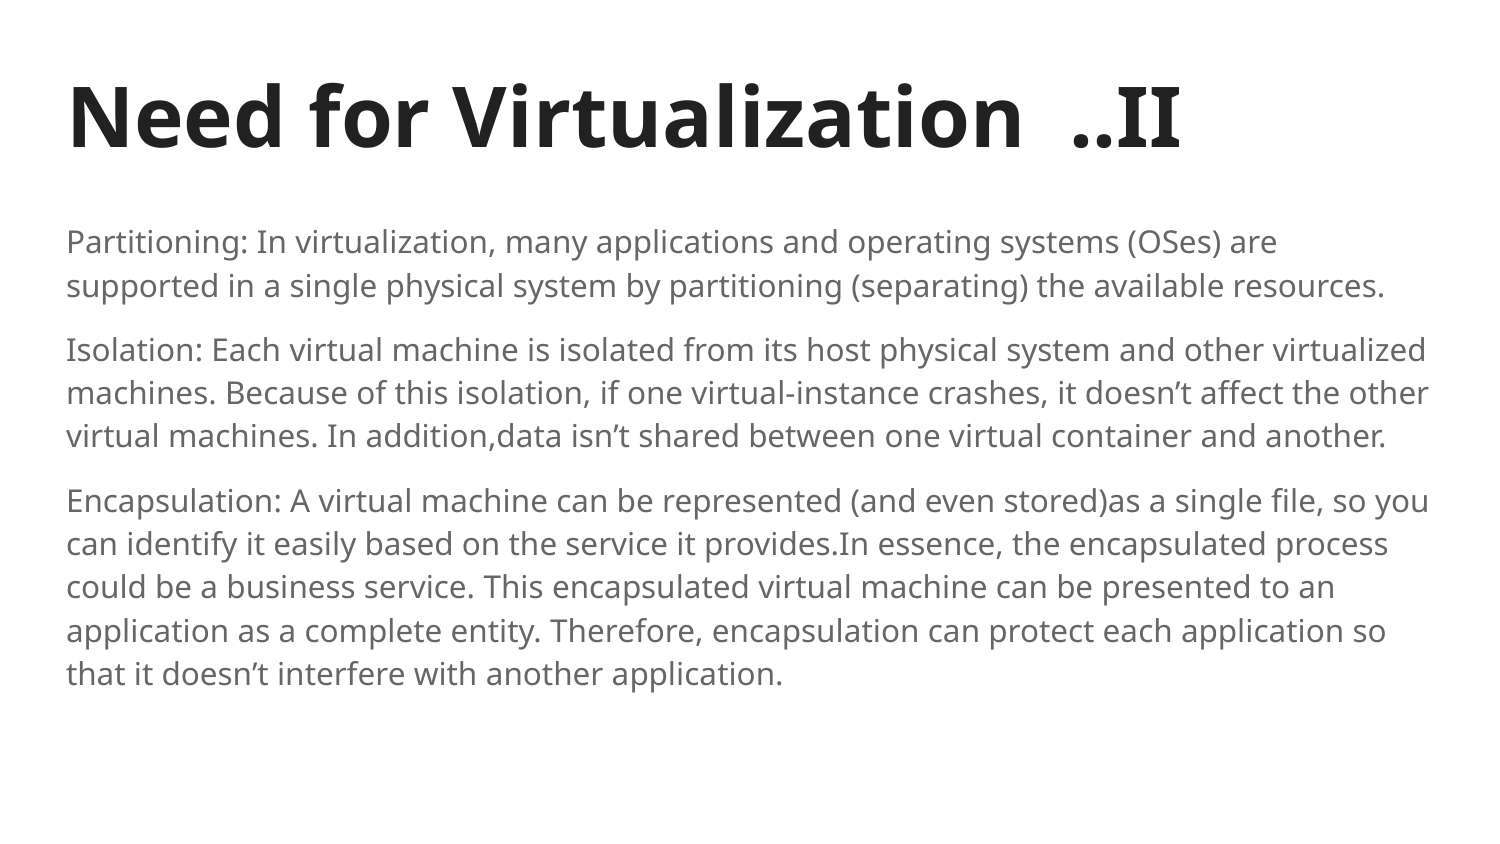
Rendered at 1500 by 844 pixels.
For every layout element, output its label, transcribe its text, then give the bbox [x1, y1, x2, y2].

list Partitioning: In virtualization, many applications and operating systems (OSes) are supported in a single physical system by partitioning (separating) the available resources. Isolation: Each virtual machine is isolated from its host physical system and other virtualized machines. Because of this isolation, if one virtual-instance crashes, it doesn’t affect the other virtual machines. In addition,data isn’t shared between one virtual container and another. Encapsulation: A virtual machine can be represented (and even stored)as a single file, so you can identify it easily based on the service it provides.In essence, the encapsulated process could be a business service. This encapsulated virtual machine can be presented to an application as a complete entity. Therefore, encapsulation can protect each application so that it doesn’t interfere with another application. [51, 201, 1449, 750]
title Need for Virtualization ..II [51, 48, 1449, 180]
